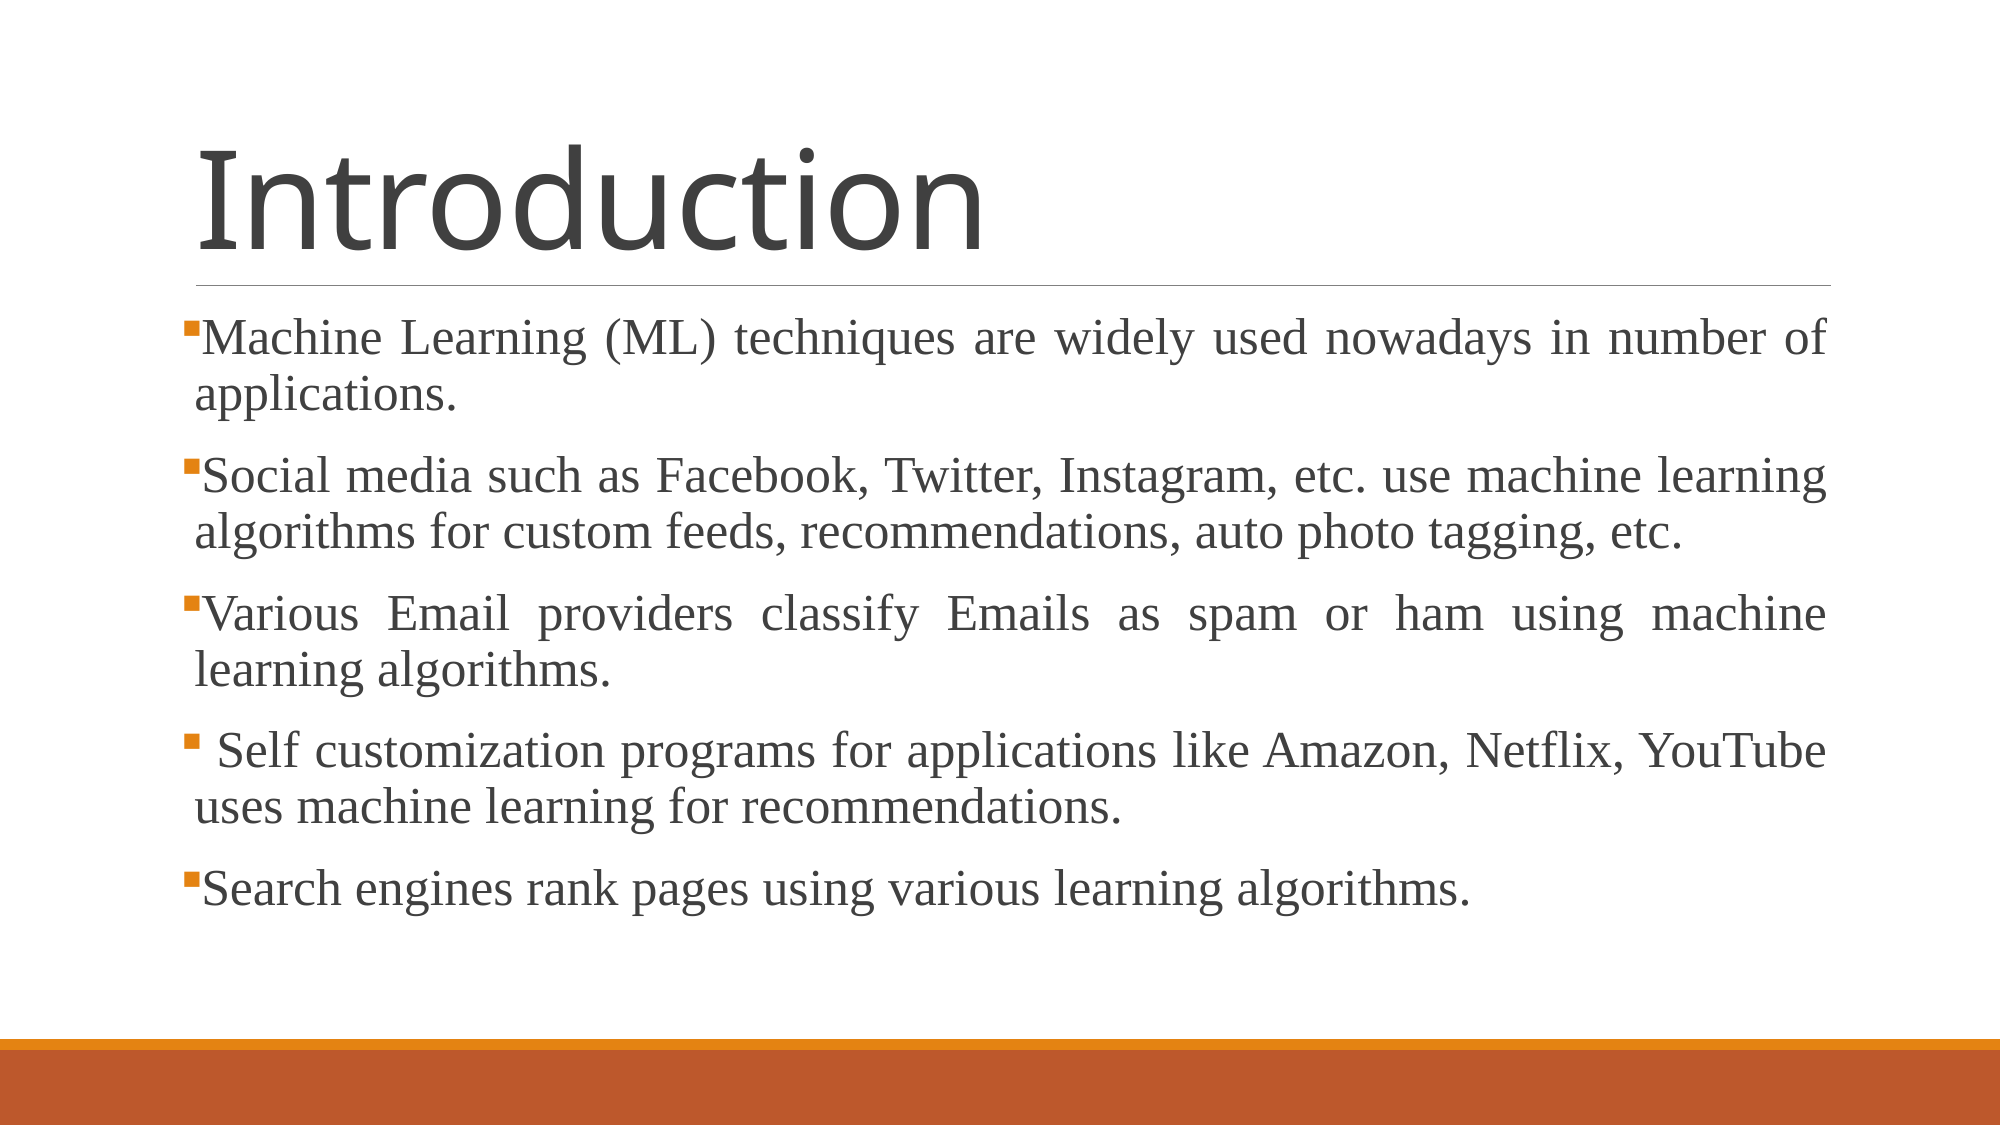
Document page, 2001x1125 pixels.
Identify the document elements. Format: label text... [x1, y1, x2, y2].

title Introduction [180, 47, 1830, 285]
list Machine Learning (ML) techniques are widely used nowadays in number of applications. Social media such as Facebook, Twitter, Instagram, etc. use machine learning algorithms for custom feeds, recommendations, auto photo tagging, etc. Various Email providers classify Emails as spam or ham using machine learning algorithms. Self customization programs for applications like Amazon, Netflix, YouTube uses machine learning for recommendations. Search engines rank pages using various learning algorithms. [180, 302, 1830, 963]
